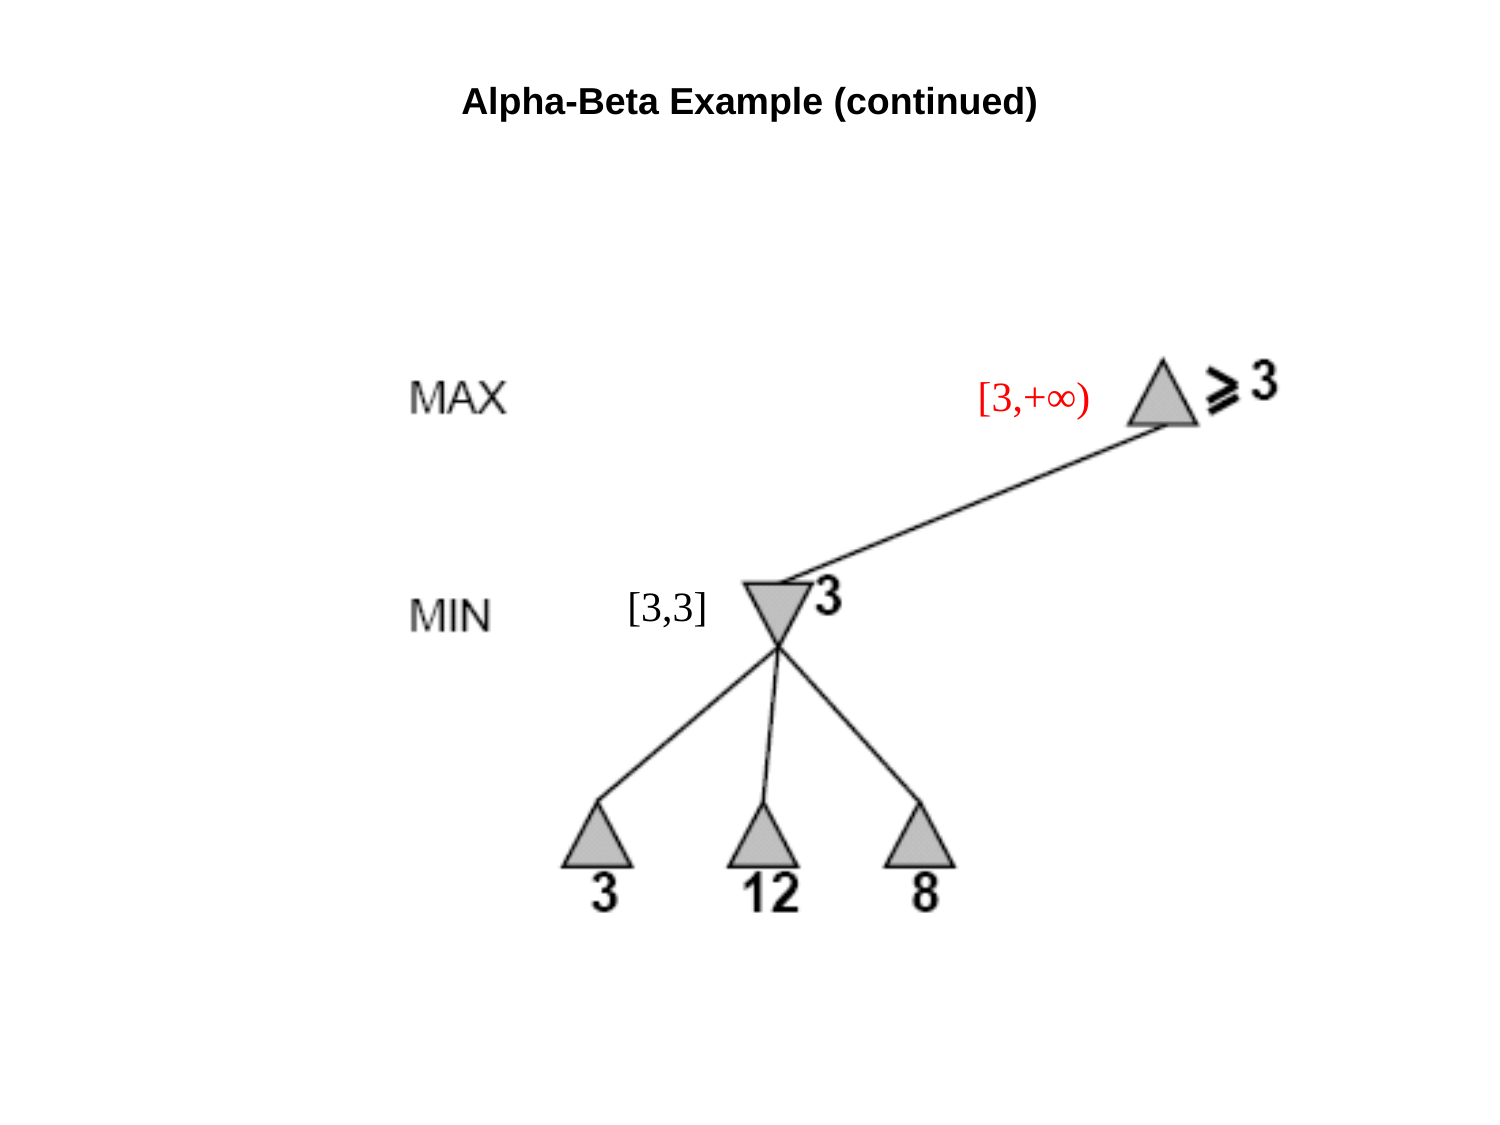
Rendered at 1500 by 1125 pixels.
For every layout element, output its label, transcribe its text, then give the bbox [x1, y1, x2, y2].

title Alpha-Beta Example (continued) [111, 49, 1388, 151]
picture [287, 262, 1438, 962]
